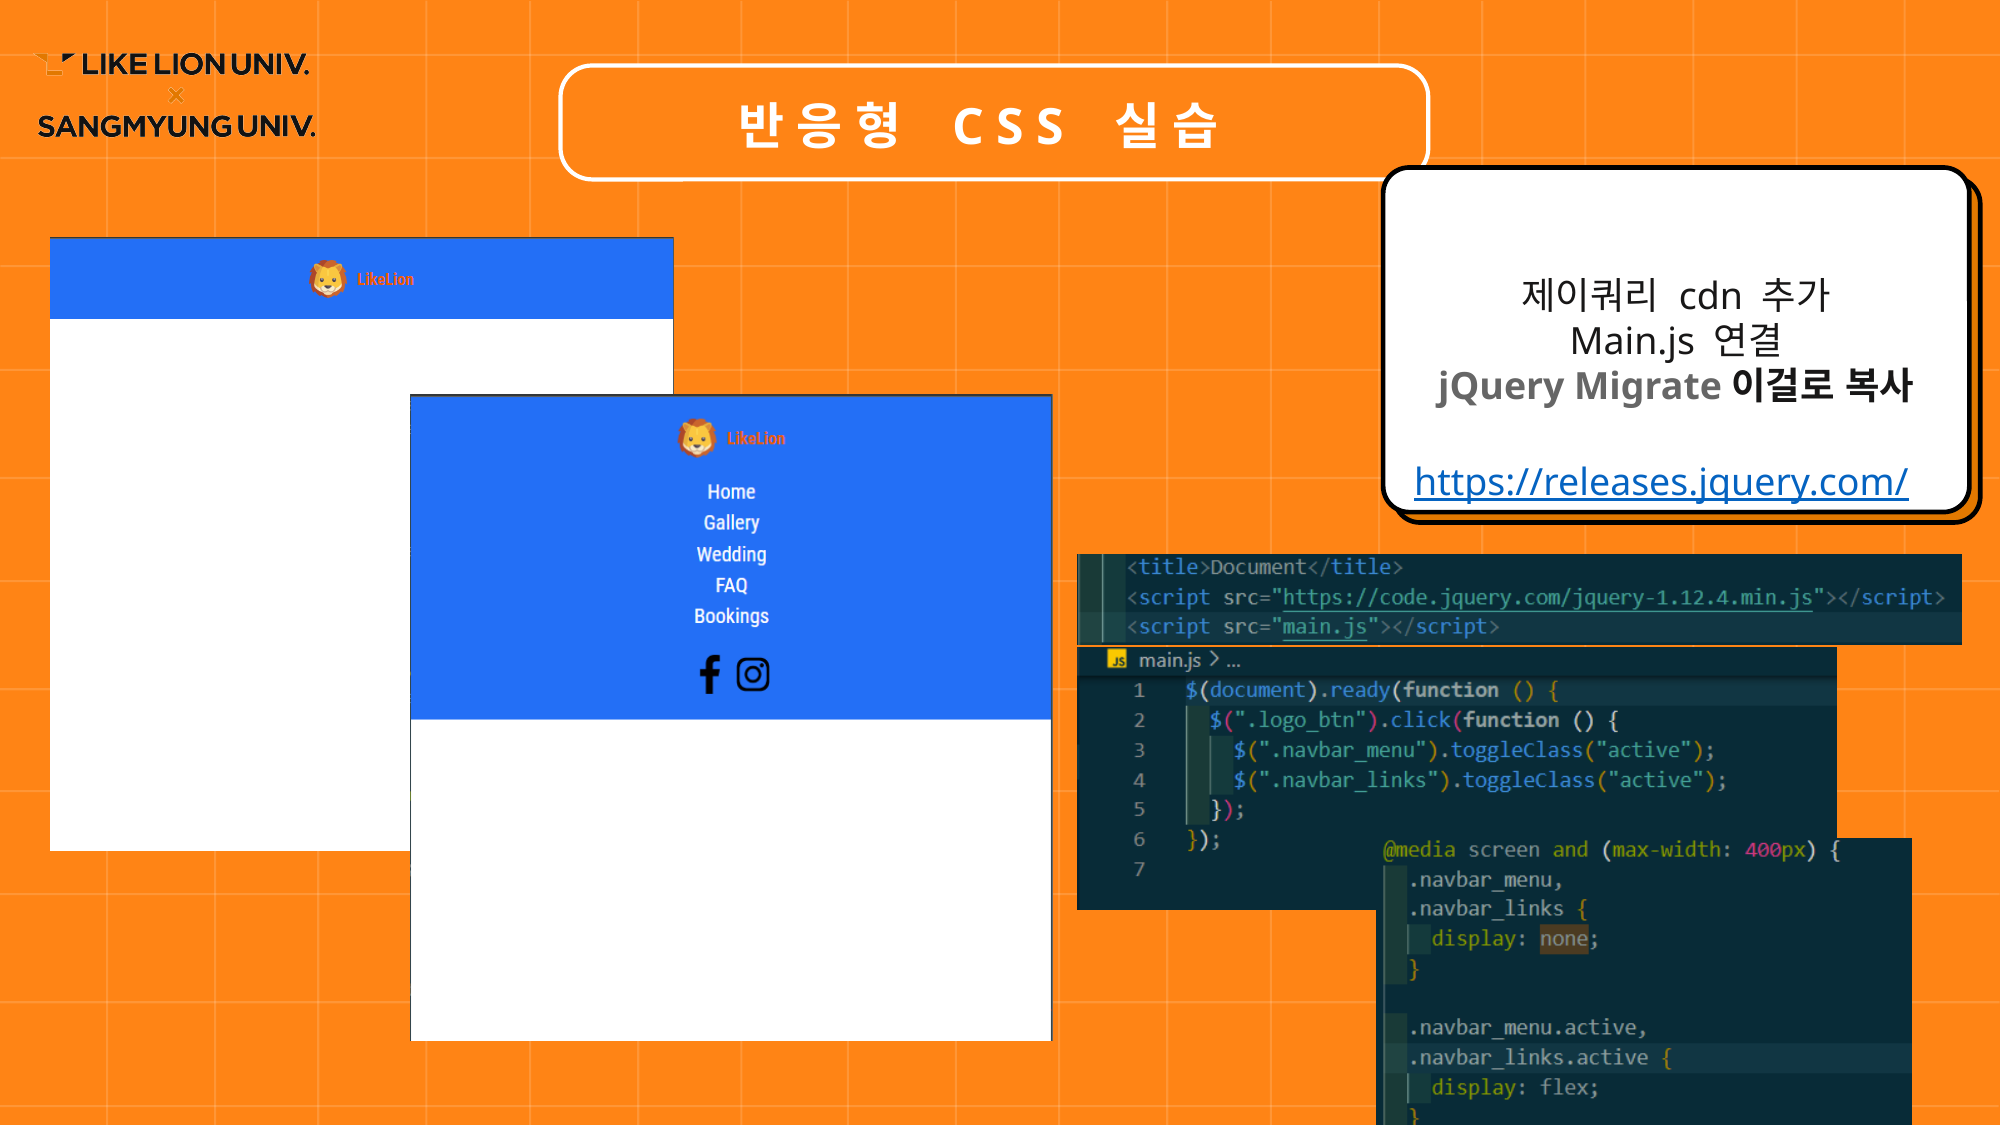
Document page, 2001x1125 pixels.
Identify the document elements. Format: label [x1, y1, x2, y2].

picture [1077, 647, 1912, 1125]
picture [32, 39, 317, 152]
text_box [1383, 167, 1981, 523]
text_box [0, 0, 2000, 1125]
picture [1077, 554, 1962, 645]
picture [50, 237, 1053, 1041]
